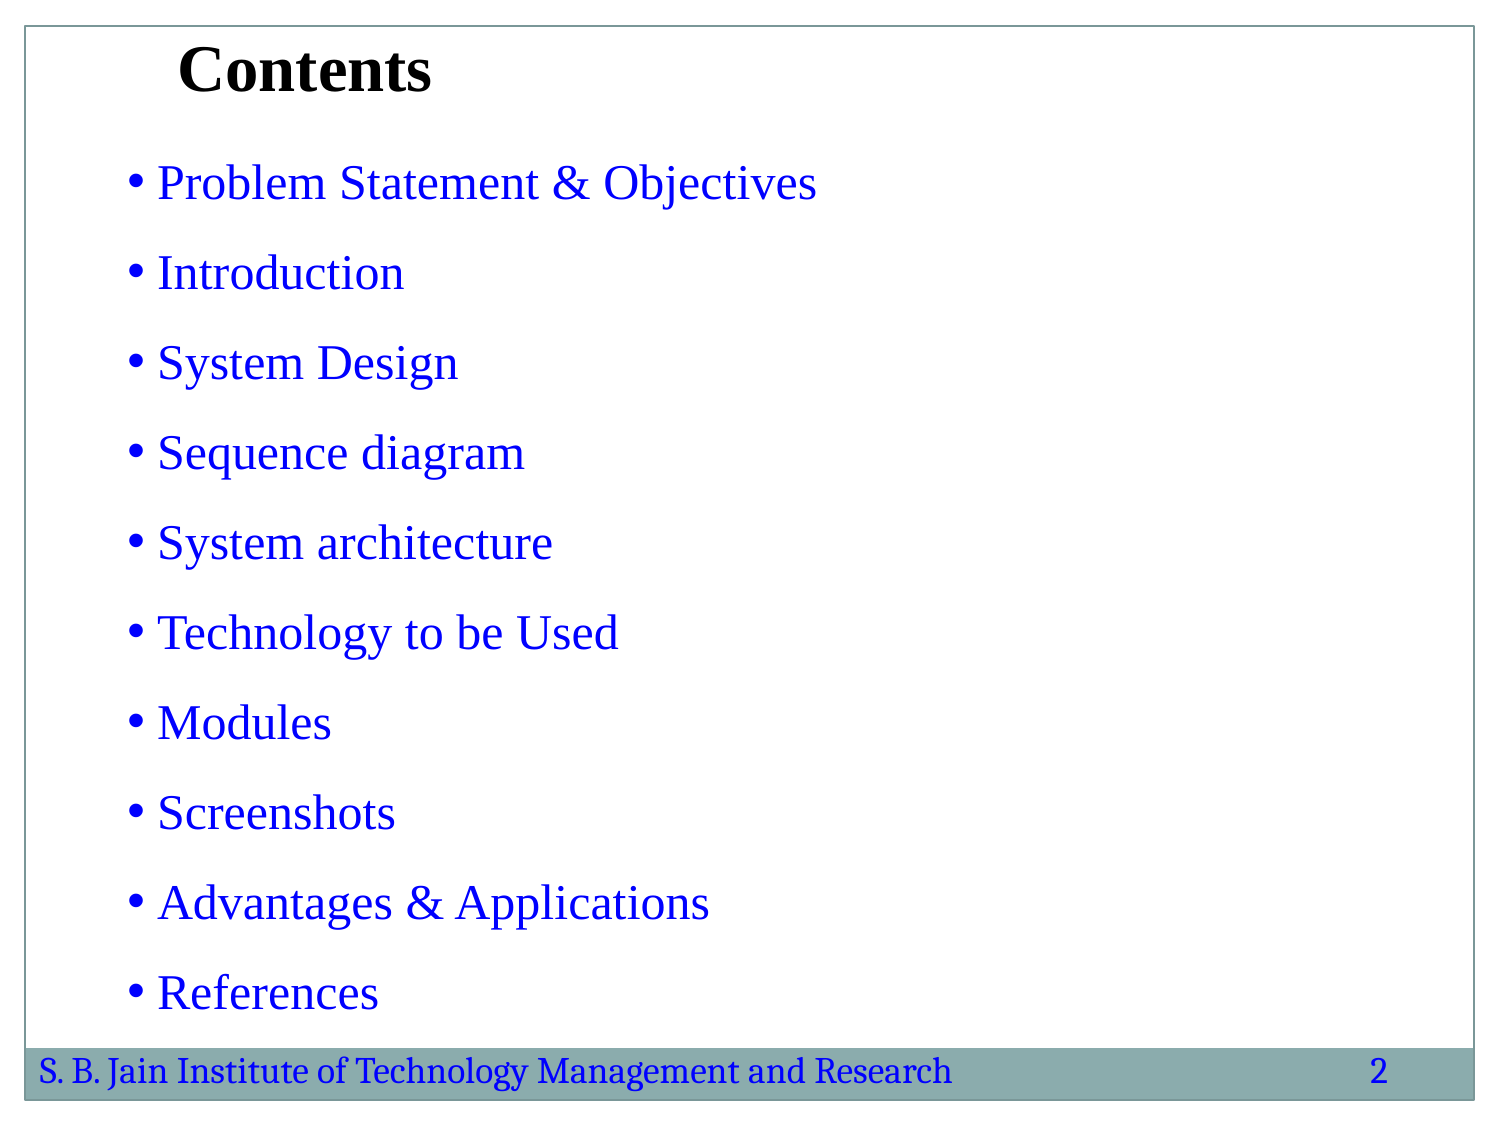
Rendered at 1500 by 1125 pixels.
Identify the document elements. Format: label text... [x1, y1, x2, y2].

text_box Problem Statement & Objectives Introduction System Design Sequence diagram System architecture Technology to be Used Modules Screenshots Advantages & Applications References [112, 112, 863, 1028]
text_box Contents [162, 0, 1400, 130]
text_box S. B. Jain Institute of Technology Management and Research [24, 1037, 1122, 1100]
text_box 2 [1355, 1012, 1452, 1125]
